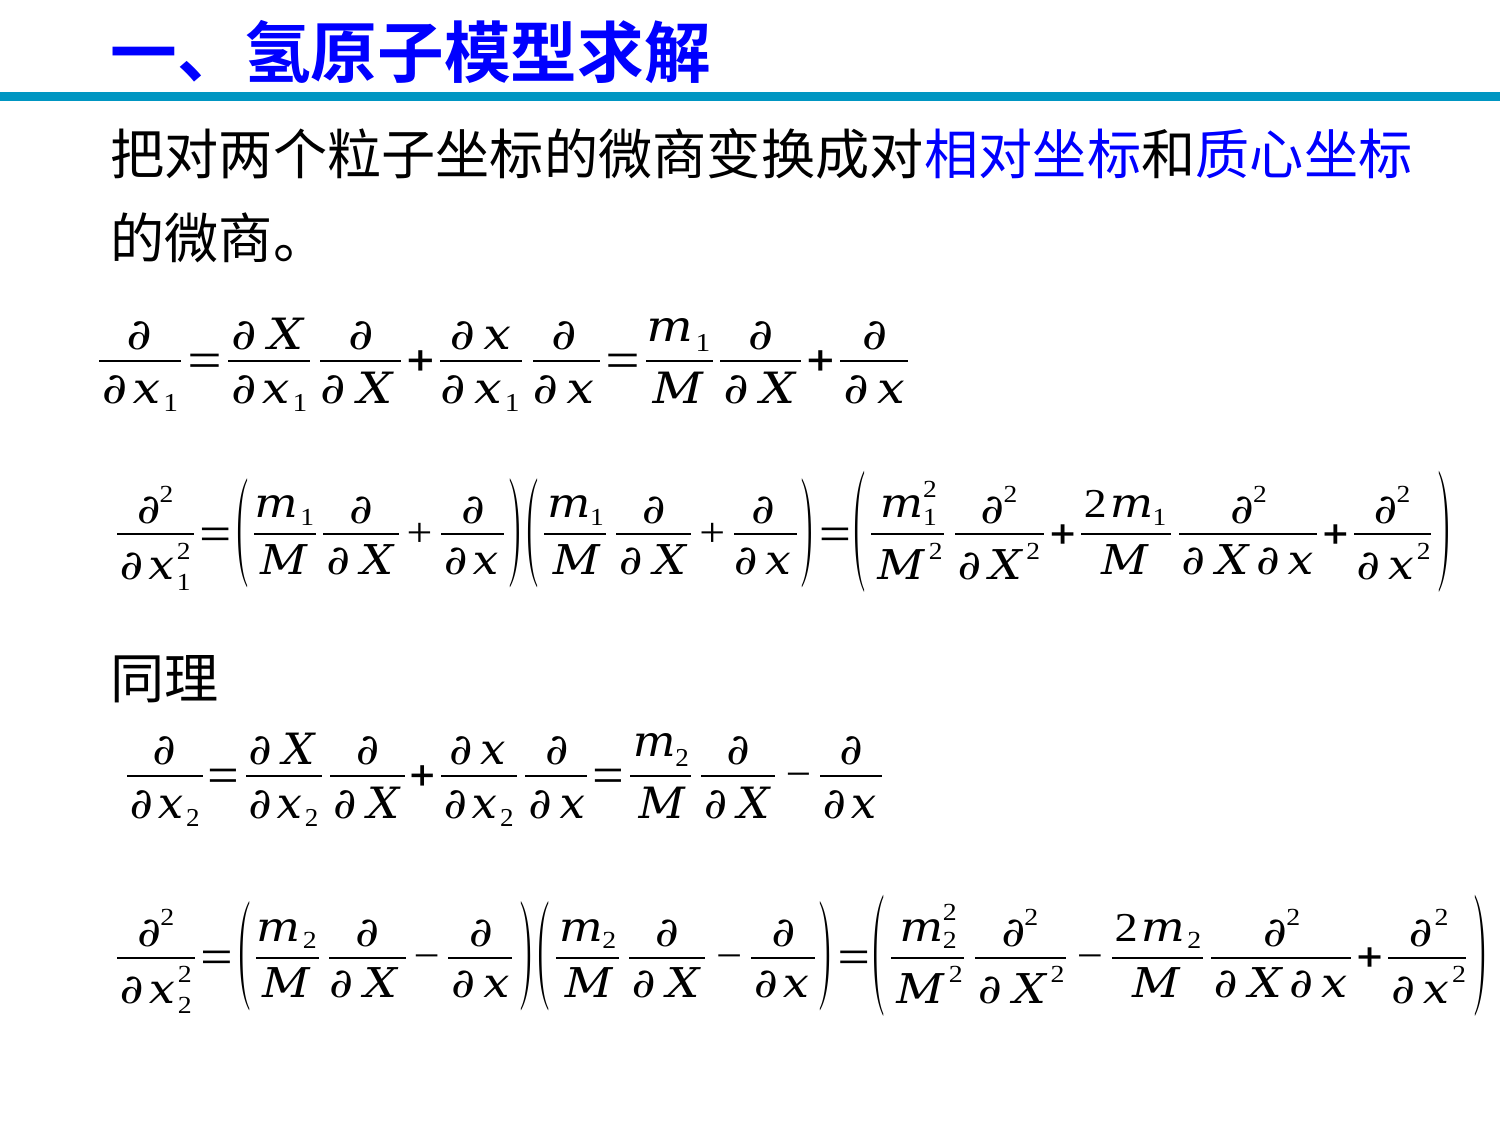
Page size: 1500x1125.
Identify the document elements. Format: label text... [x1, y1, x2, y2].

title 一、氢原子模型求解 [95, 11, 750, 101]
text_box 把对两个粒子坐标的微商变换成对相对坐标和质心坐标的微商。 [95, 93, 1434, 278]
text_box 同理 [95, 617, 240, 717]
